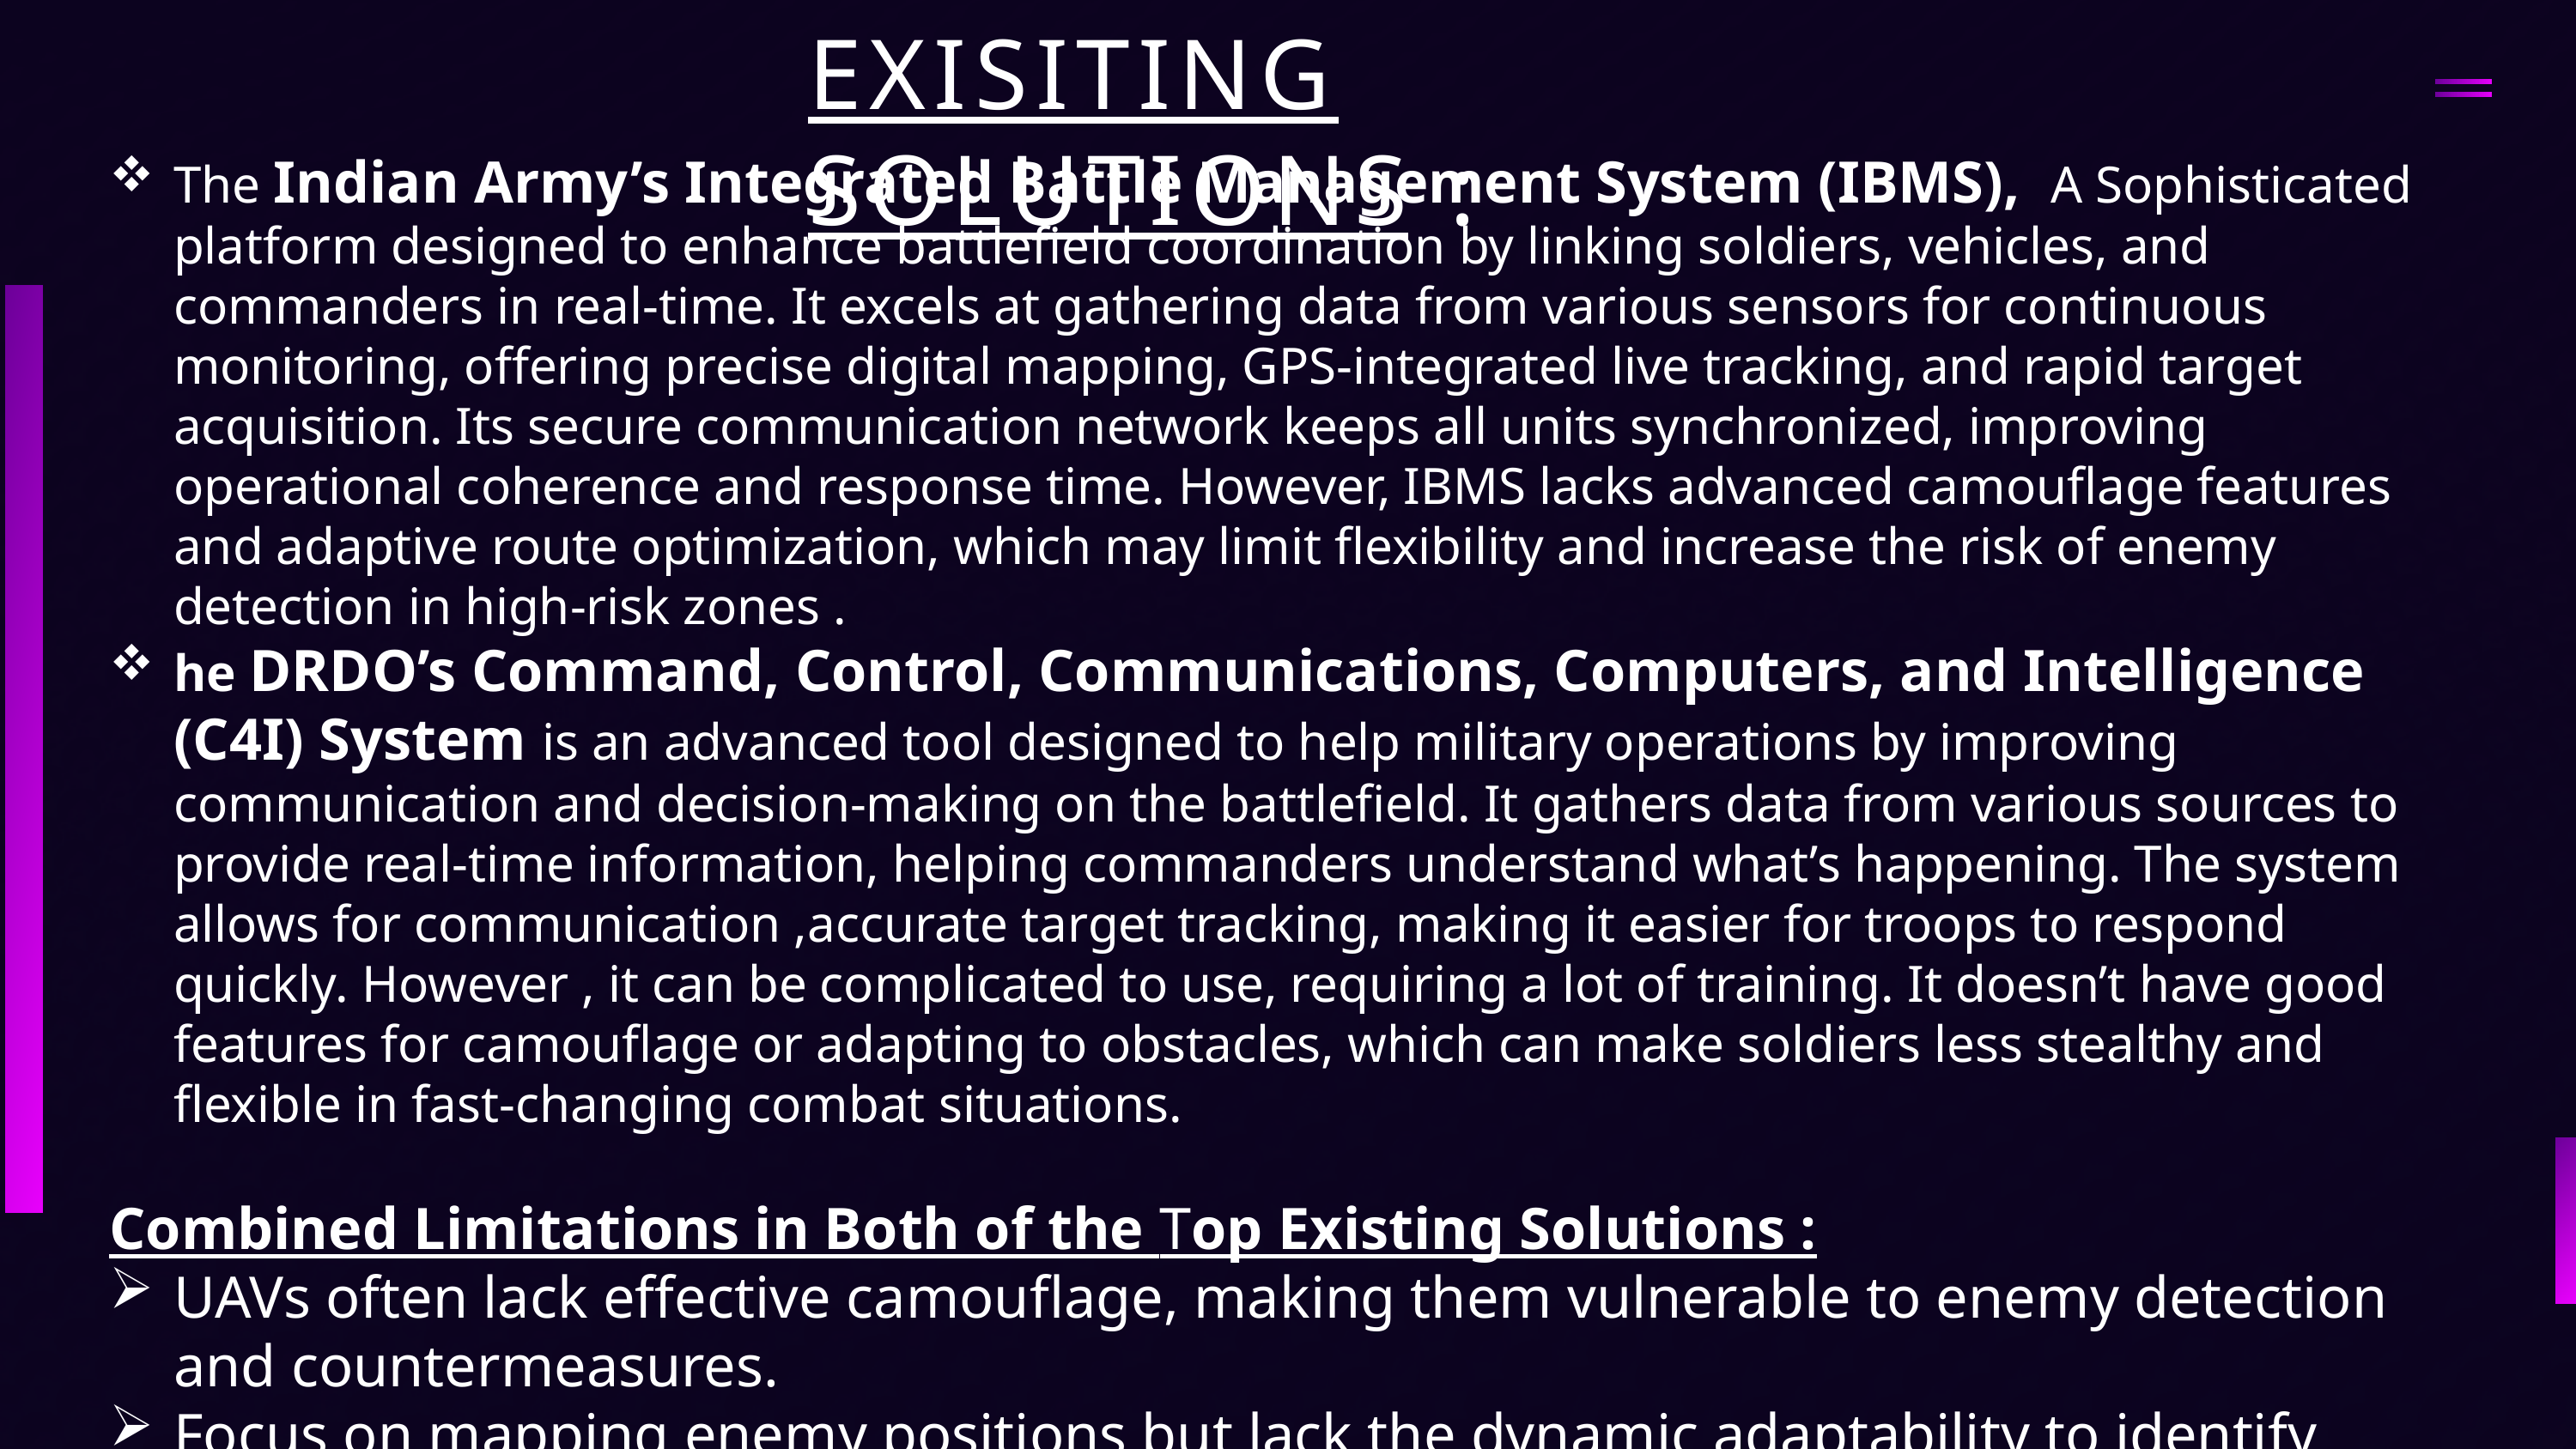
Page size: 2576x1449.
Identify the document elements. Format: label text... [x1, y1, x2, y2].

text_box The Indian Army’s Integrated Battle Management System (IBMS), A Sophisticated platform designed to enhance battlefield coordination by linking soldiers, vehicles, and commanders in real-time. It excels at gathering data from various sensors for continuous monitoring, offering precise digital mapping, GPS-integrated live tracking, and rapid target acquisition. Its secure communication network keeps all units synchronized, improving operational coherence and response time. However, IBMS lacks advanced camouflage features and adaptive route optimization, which may limit flexibility and increase the risk of enemy detection in high-risk zones . he DRDO’s Command, Control, Communications, Computers, and Intelligence (C4I) System is an advanced tool designed to help military operations by improving communication and decision-making on the battlefield. It gathers data from various sources to provide real-time information, helping commanders understand what’s happening. The system allows for communication ,accurate target tracking, making it easier for troops to respond quickly. However , it can be complicated to use, requiring a lot of training. It doesn’t have good features for camouflage or adapting to obstacles, which can make soldiers less stealthy and flexible in fast-changing combat situations. Combined Limitations in Both of the Top Existing Solutions : UAVs often lack effective camouflage, making them vulnerable to enemy detection and countermeasures. Focus on mapping enemy positions but lack the dynamic adaptability to identify and mark safe zones or hiding points in real-time. Primarily relay enemy locations through initial intelligence rather than dynamic and continuous tracking. Provide strategic overviews but do not deliver adaptive, soldier-specific strategies for immediate field operations. Current systems do not emphasize individual soldier pathfinding or dynamic route planning based on live data. [96, 138, 2436, 1449]
picture [0, 0, 2576, 1449]
title EXISITING SOLUTIONS : [806, 10, 1965, 138]
